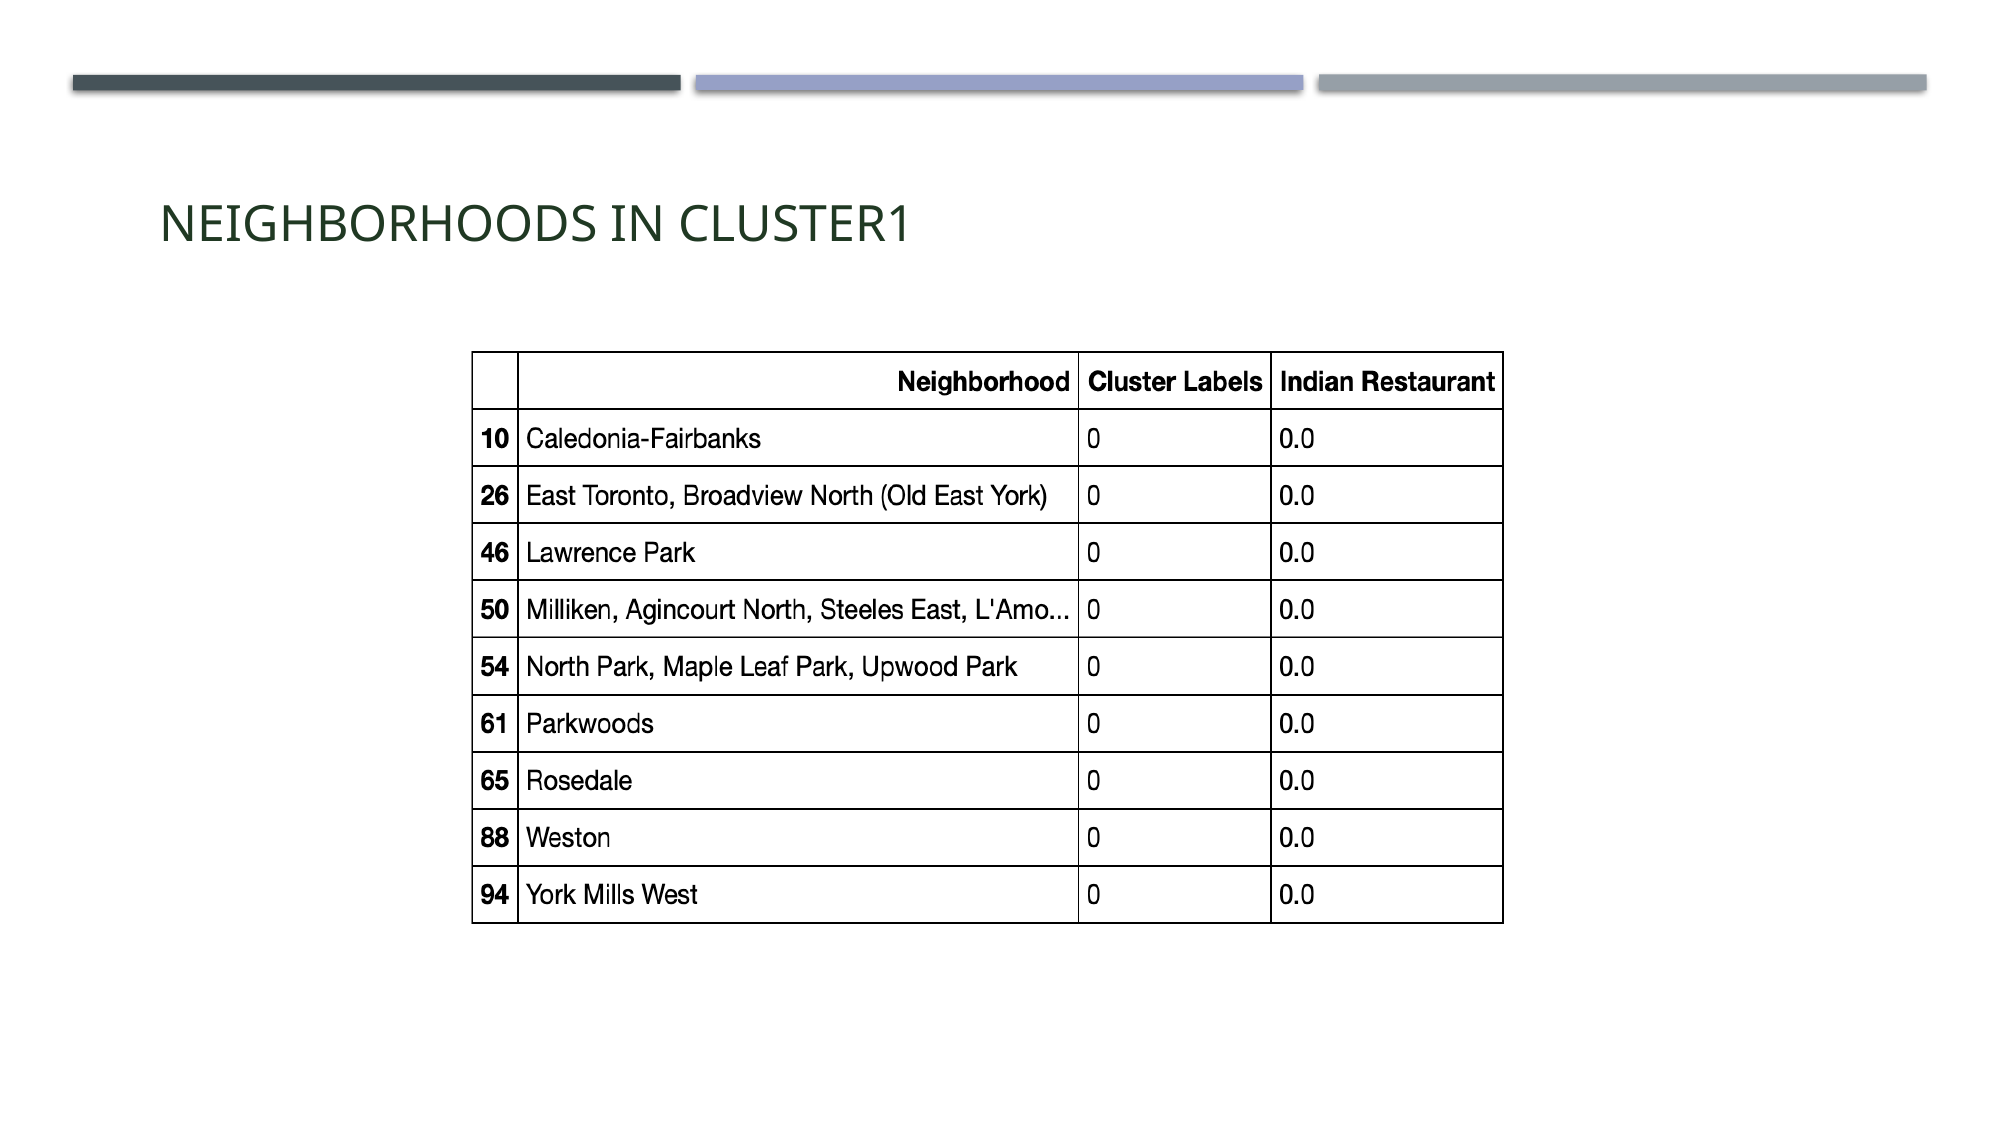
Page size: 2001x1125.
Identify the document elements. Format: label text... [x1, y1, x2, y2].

text_box NEIGHBORHOODS IN CLUSTER1 [145, 184, 930, 260]
picture [461, 332, 1539, 942]
